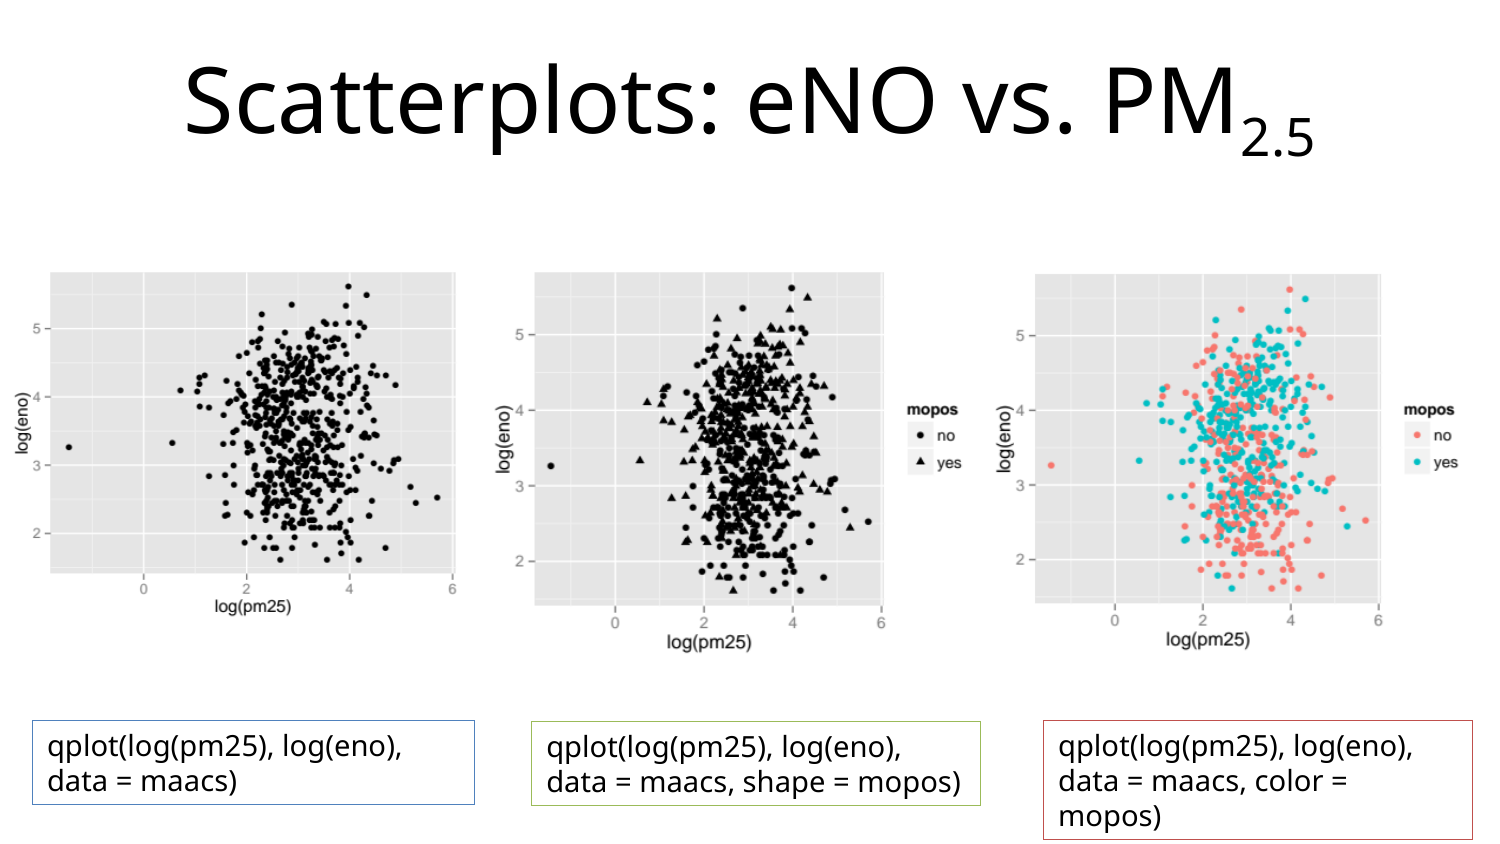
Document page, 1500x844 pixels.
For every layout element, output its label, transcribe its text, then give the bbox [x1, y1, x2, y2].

picture [0, 253, 475, 626]
title Scatterplots: eNO vs. PM2.5 [75, 33, 1425, 175]
text_box qplot(log(pm25), log(eno), data = maacs, shape = mopos) [531, 721, 981, 806]
text_box qplot(log(pm25), log(eno), data = maacs, color = mopos) [1043, 720, 1473, 840]
text_box qplot(log(pm25), log(eno), data = maacs) [32, 720, 475, 805]
picture [479, 251, 1500, 664]
